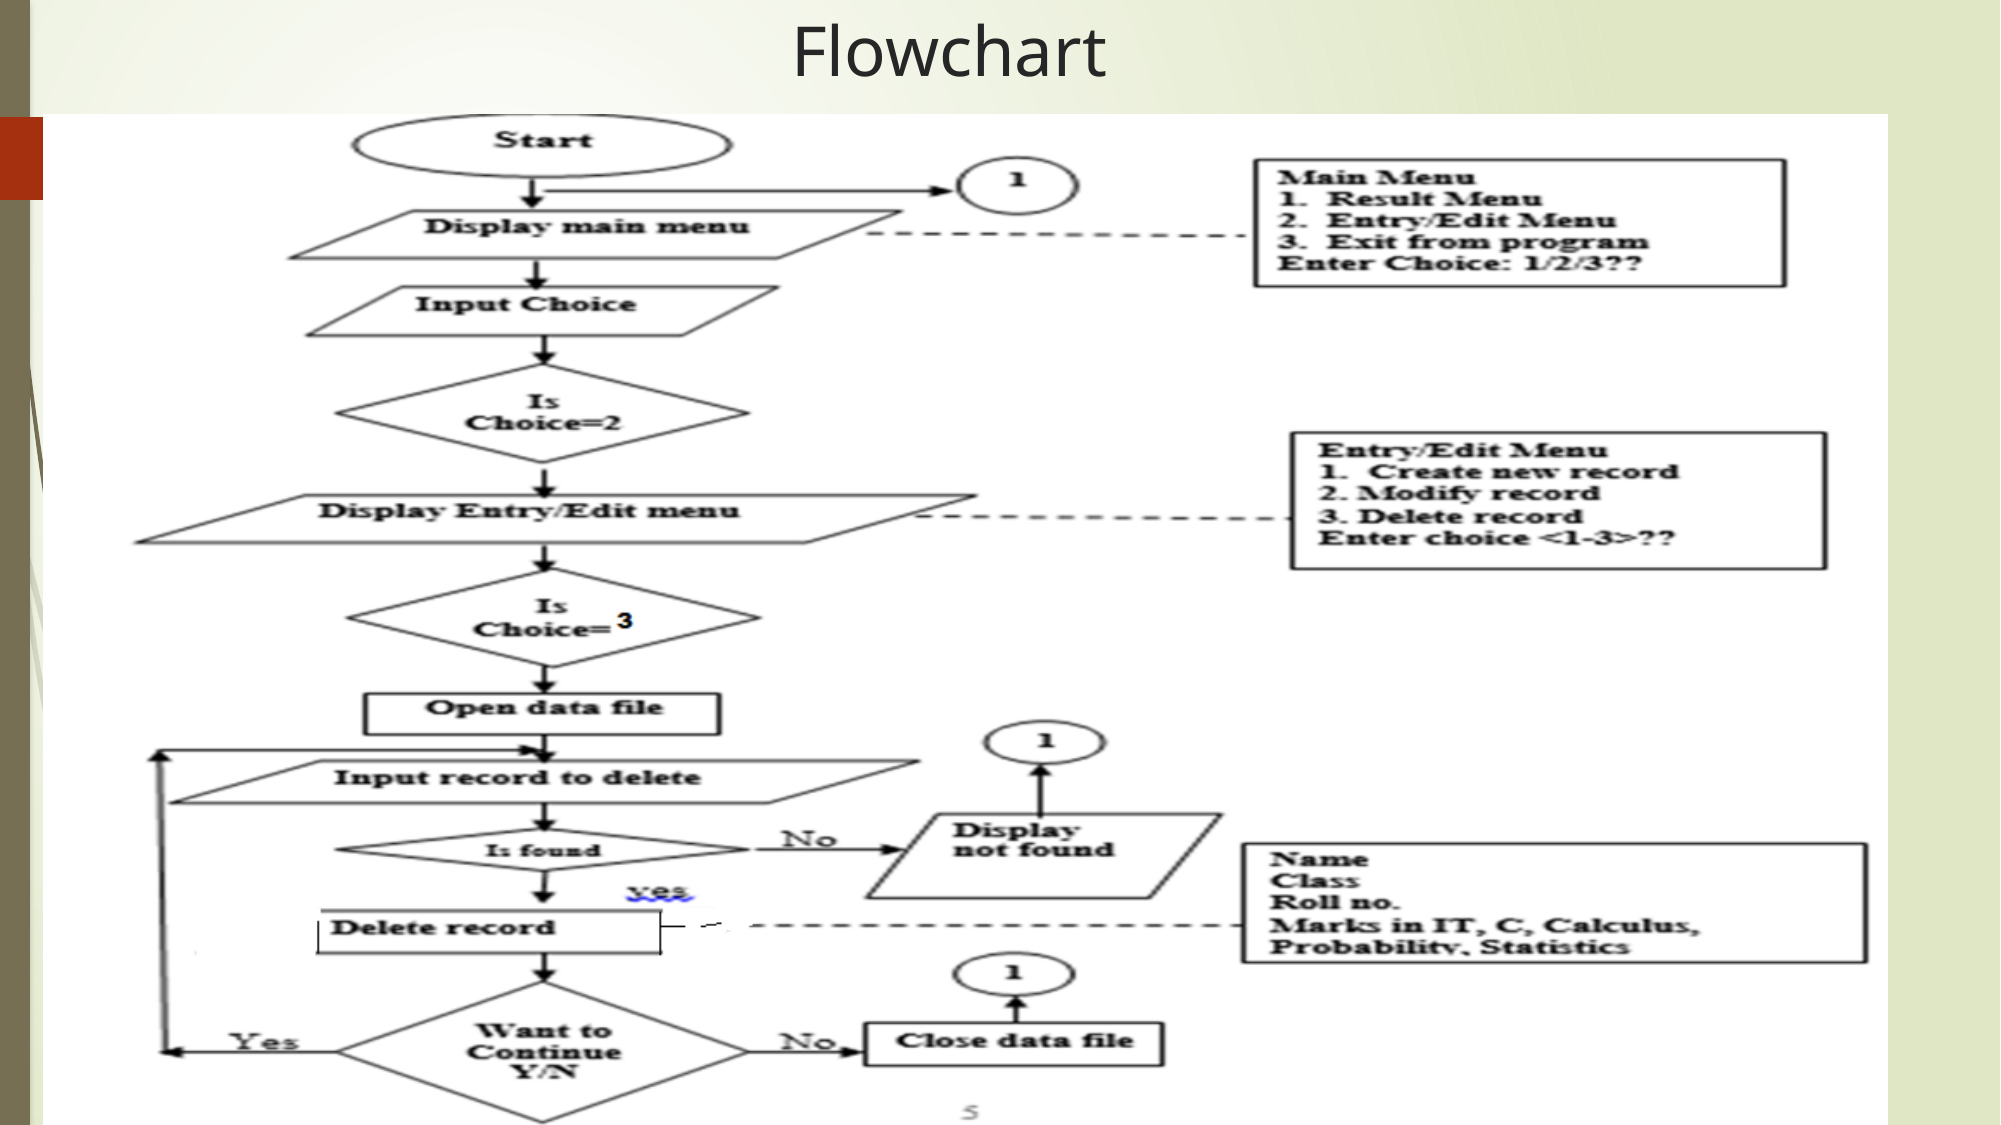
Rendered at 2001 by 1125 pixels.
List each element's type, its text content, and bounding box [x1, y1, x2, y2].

picture [42, 114, 1888, 1125]
title Flowchart [218, 0, 1681, 99]
